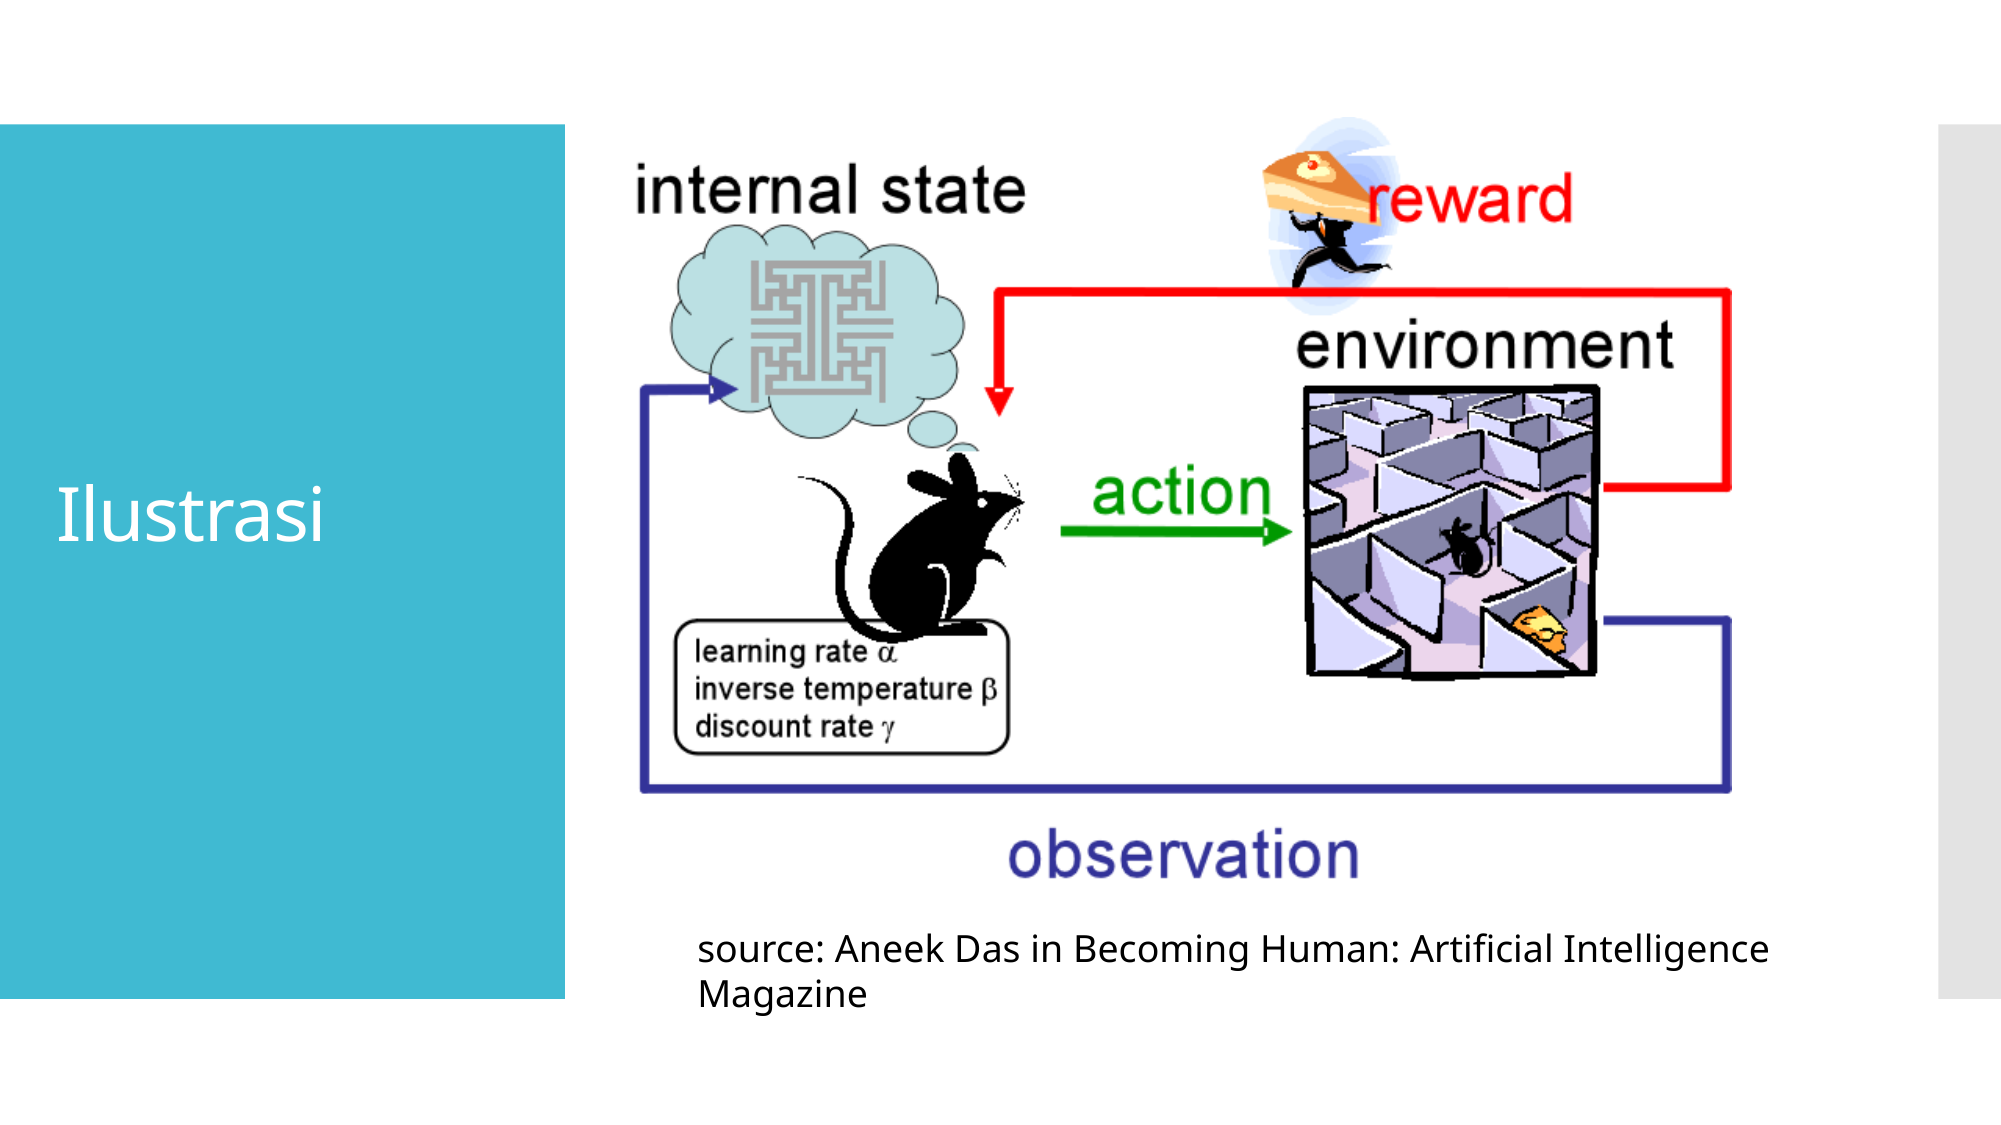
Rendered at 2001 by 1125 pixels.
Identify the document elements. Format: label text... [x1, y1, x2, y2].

title Ilustrasi [41, 184, 525, 940]
text_box source: Aneek Das in Becoming Human: Artificial Intelligence Magazine [682, 917, 1835, 1022]
picture [634, 117, 1732, 895]
